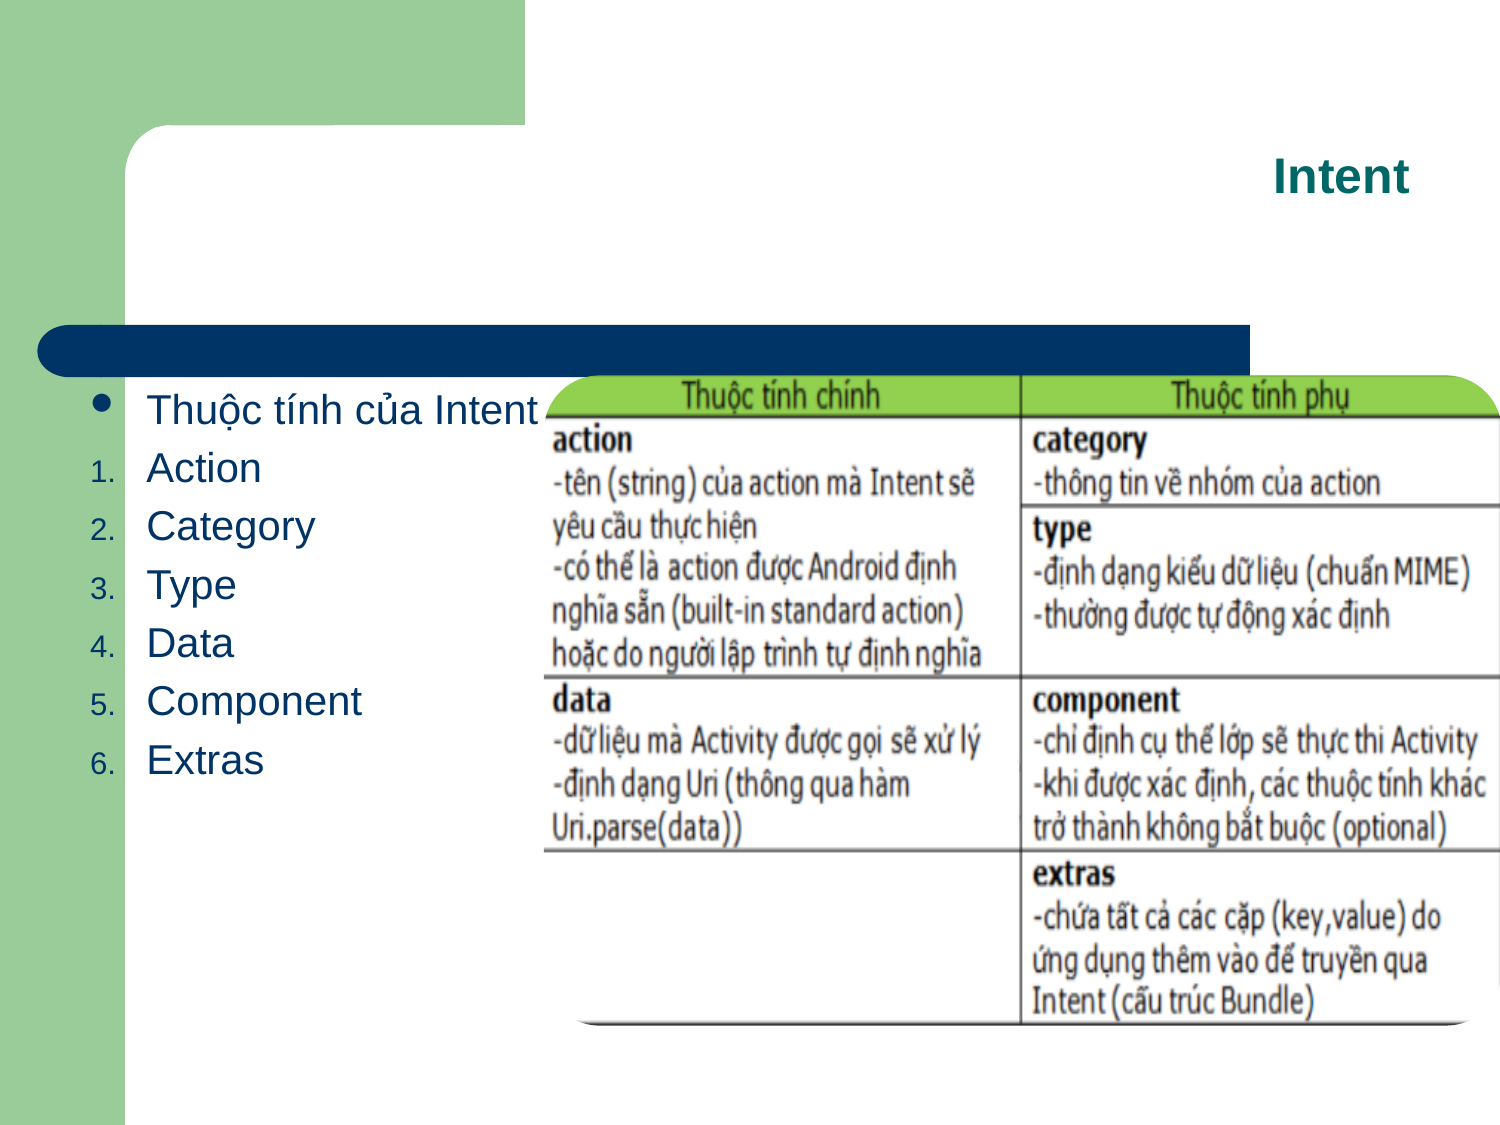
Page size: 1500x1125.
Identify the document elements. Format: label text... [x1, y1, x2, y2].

list Thuộc tính của Intent Action Category Type Data Component Extras [74, 374, 542, 1006]
title Intent [124, 124, 1426, 231]
picture [543, 375, 1500, 1026]
